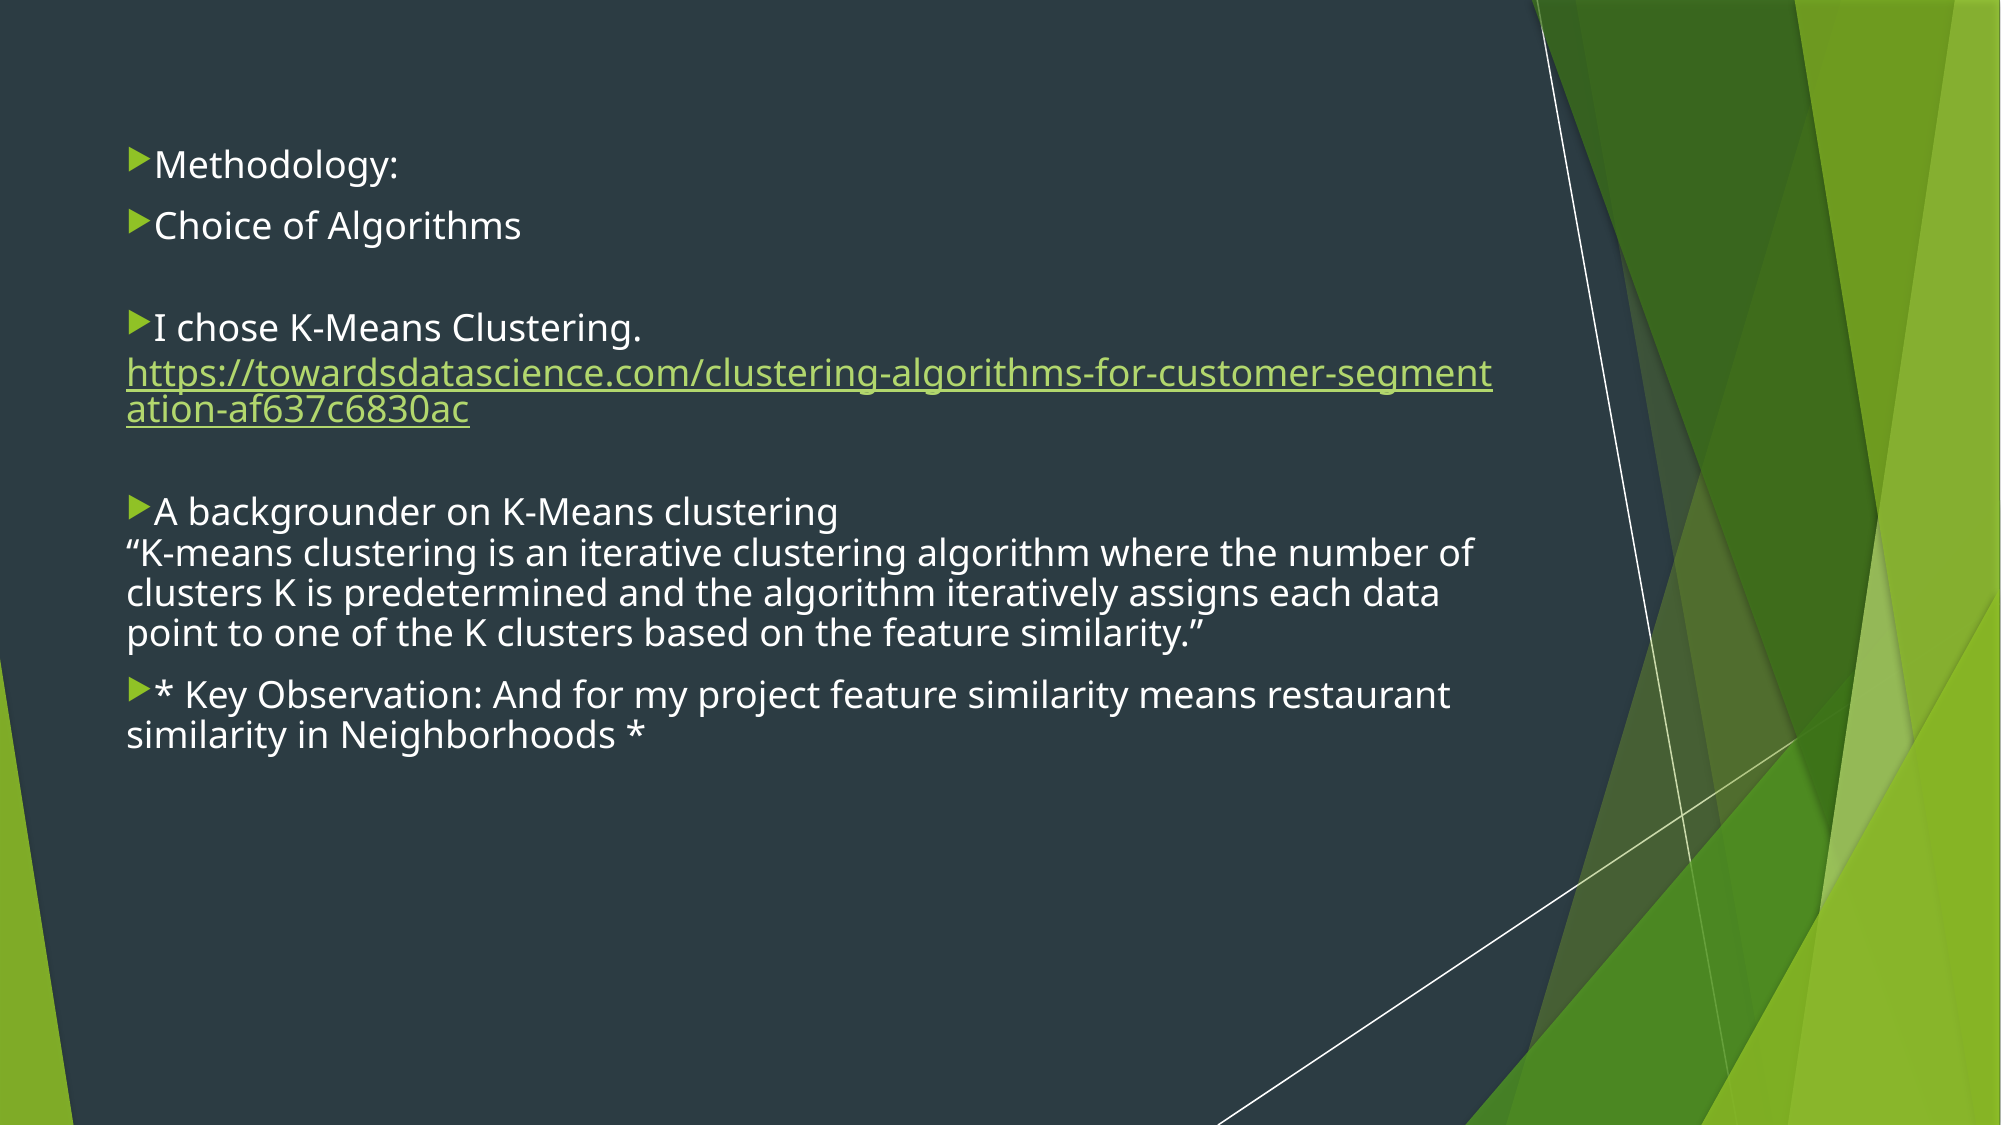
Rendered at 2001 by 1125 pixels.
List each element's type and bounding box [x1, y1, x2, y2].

text_box [0, 0, 2000, 1125]
